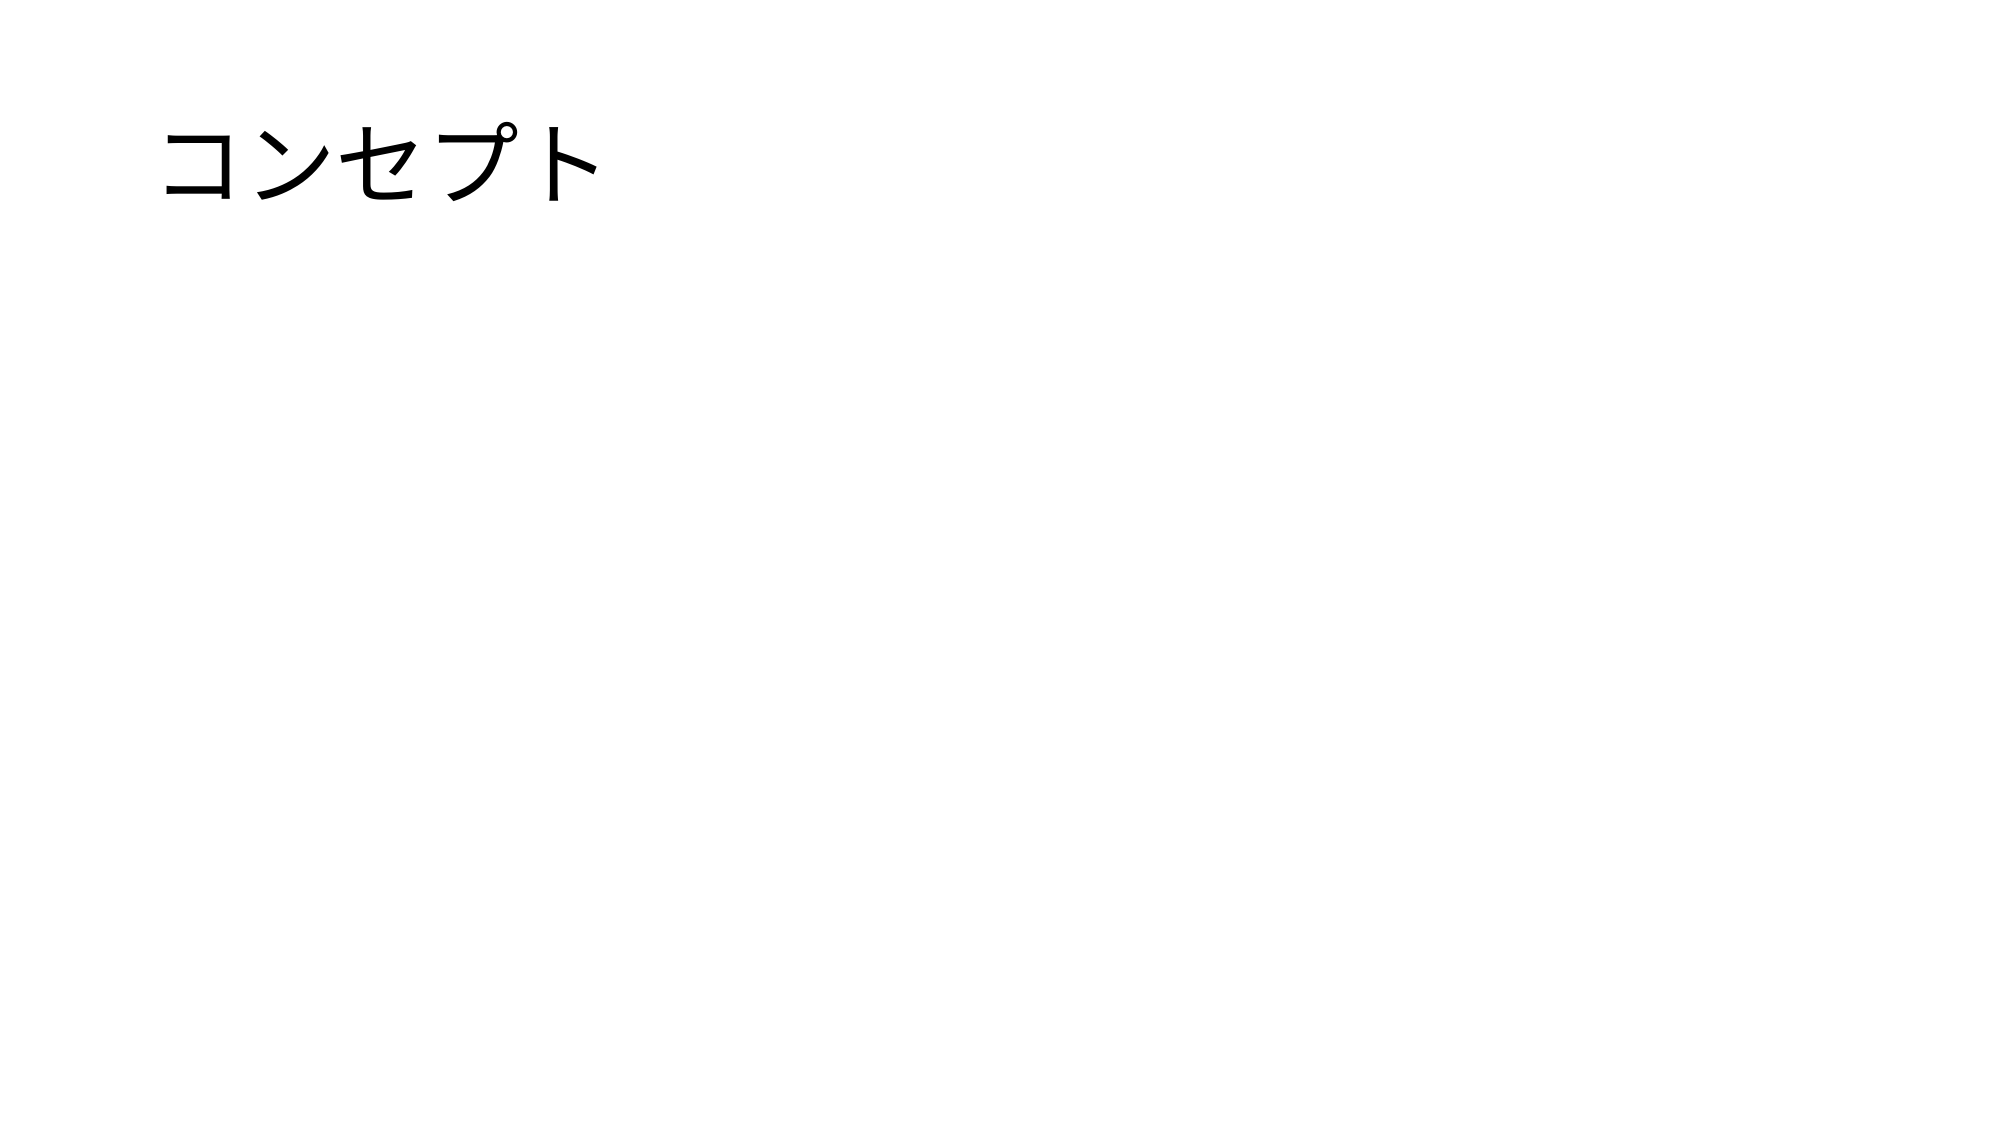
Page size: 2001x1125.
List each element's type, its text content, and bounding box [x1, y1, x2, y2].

title コンセプト [137, 59, 1863, 278]
